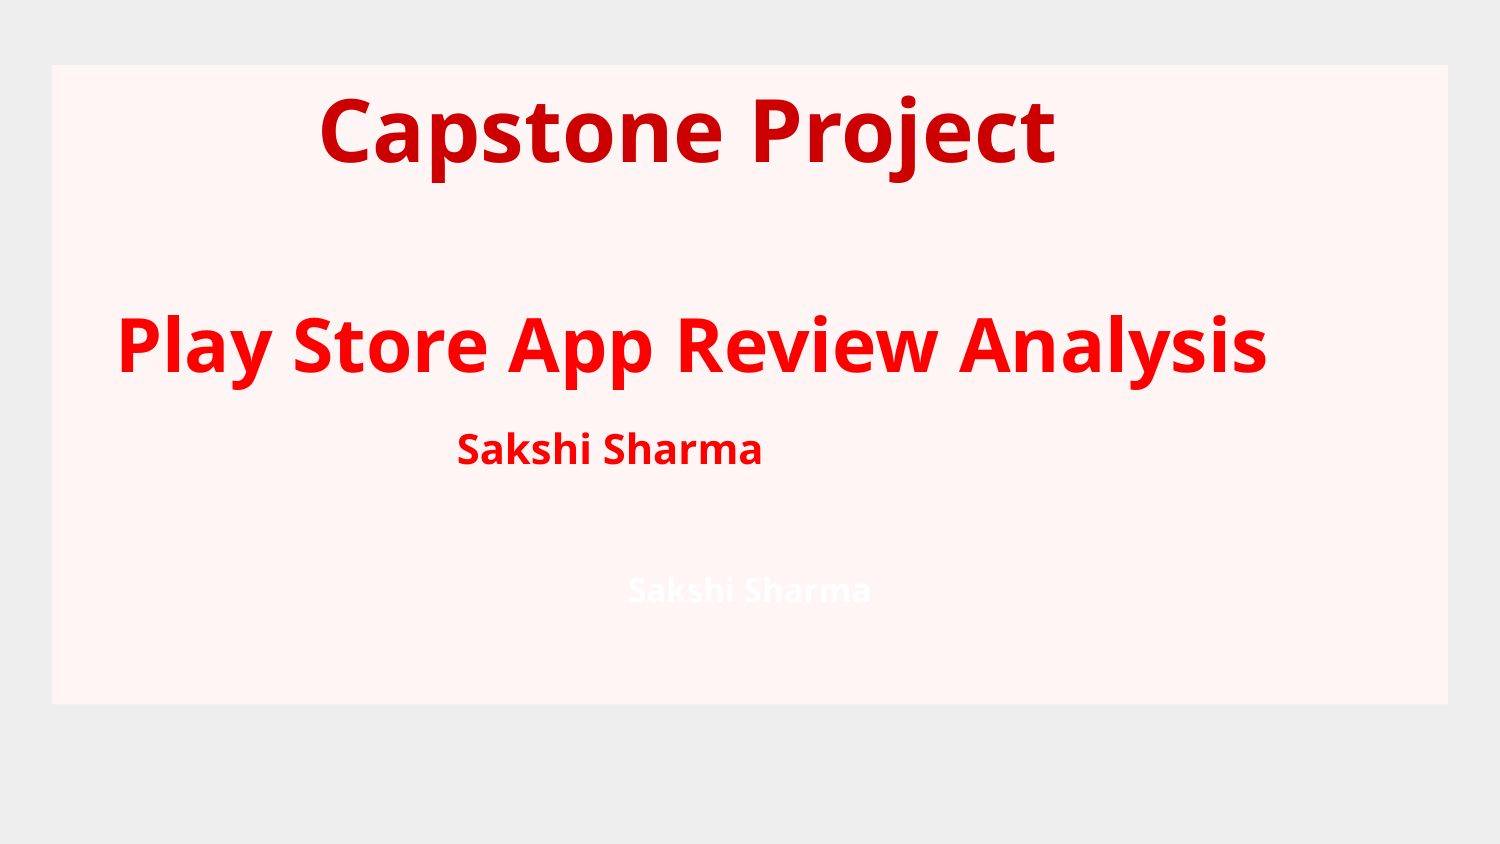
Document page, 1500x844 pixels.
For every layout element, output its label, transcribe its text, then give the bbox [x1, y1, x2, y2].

title Capstone Project Play Store App Review Analysis Sakshi Sharma Sakshi Sharma [51, 65, 1449, 705]
